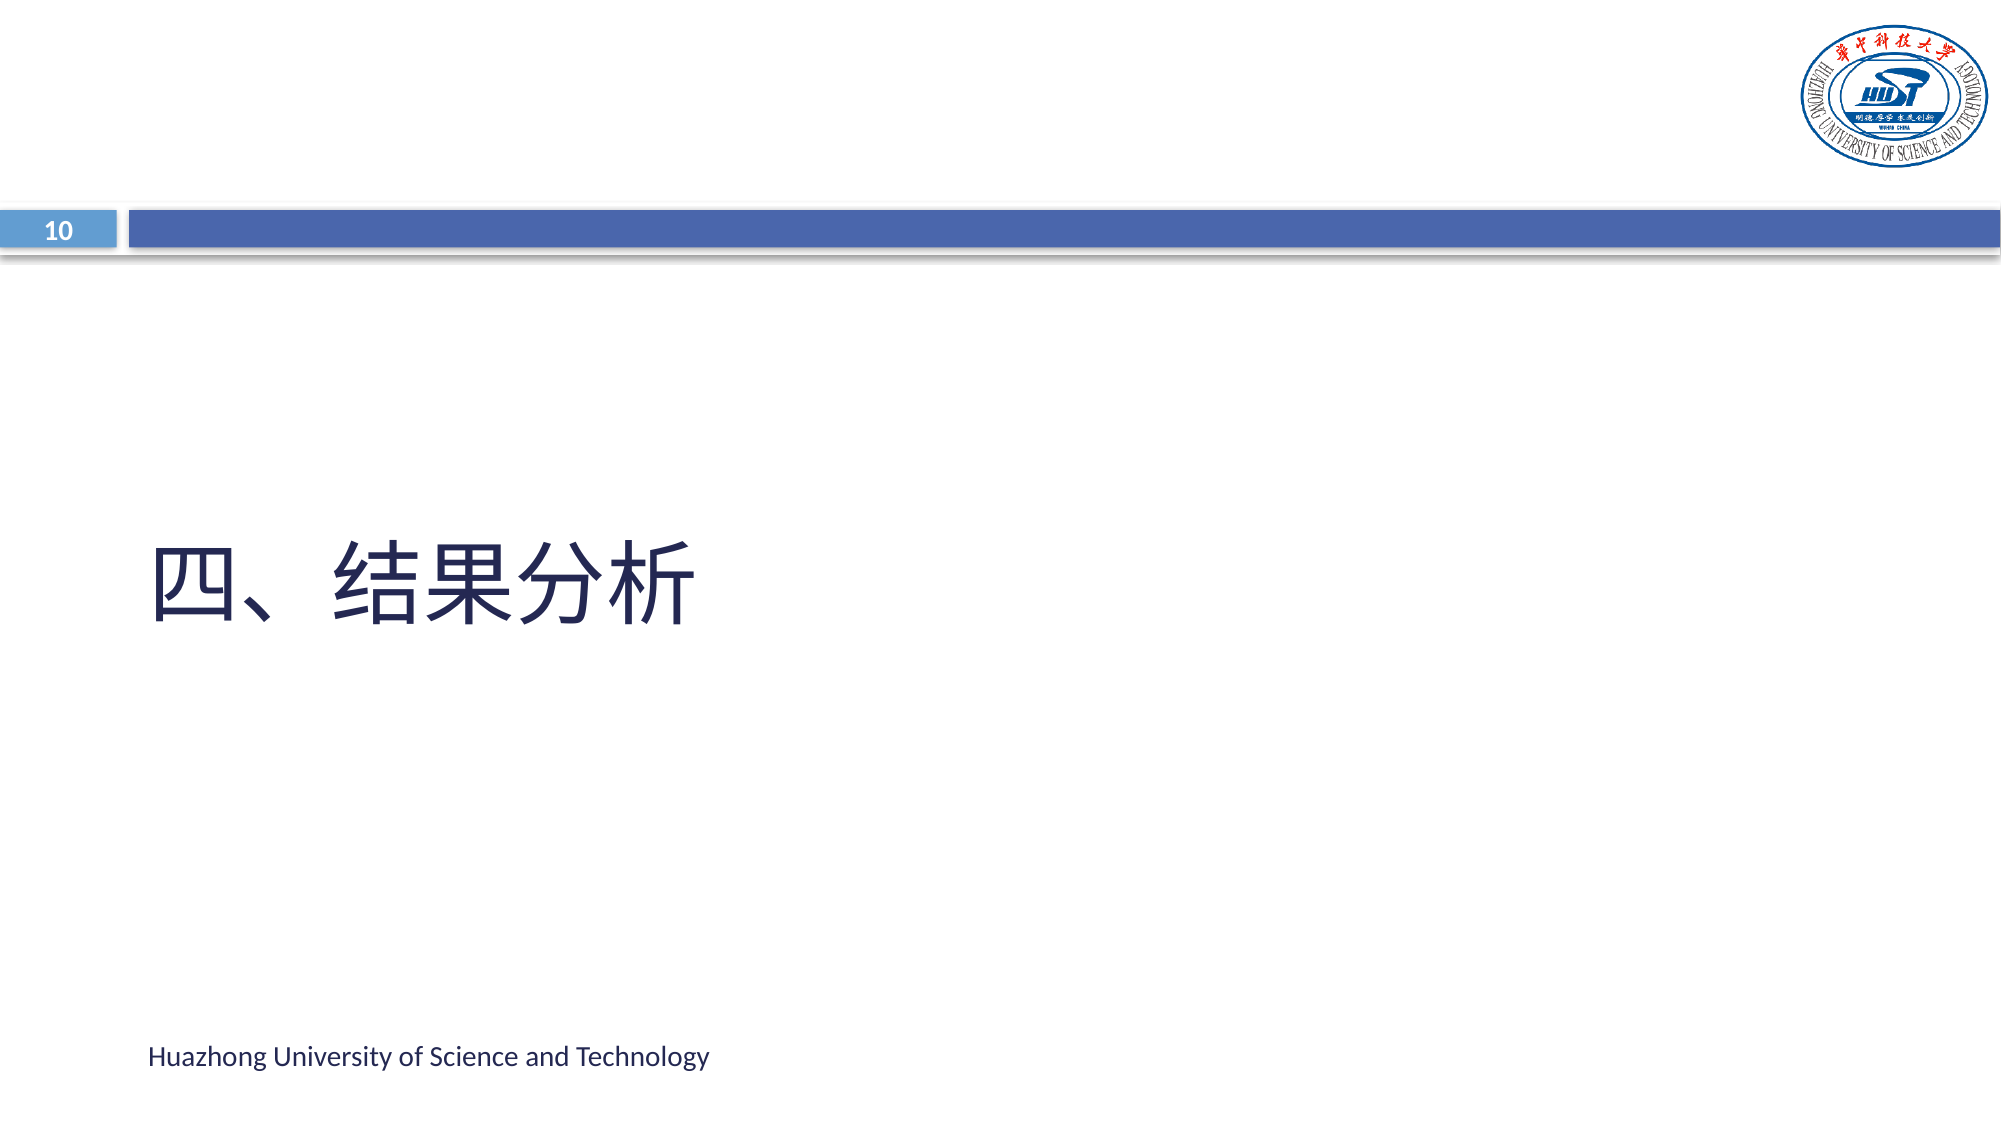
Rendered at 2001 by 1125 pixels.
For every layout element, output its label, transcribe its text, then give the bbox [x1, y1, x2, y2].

picture [1789, 12, 2000, 178]
footer Huazhong University of Science and Technology [133, 1024, 1319, 1085]
text_box 四、结果分析 [133, 499, 1917, 662]
slide_number 10 [0, 208, 117, 249]
